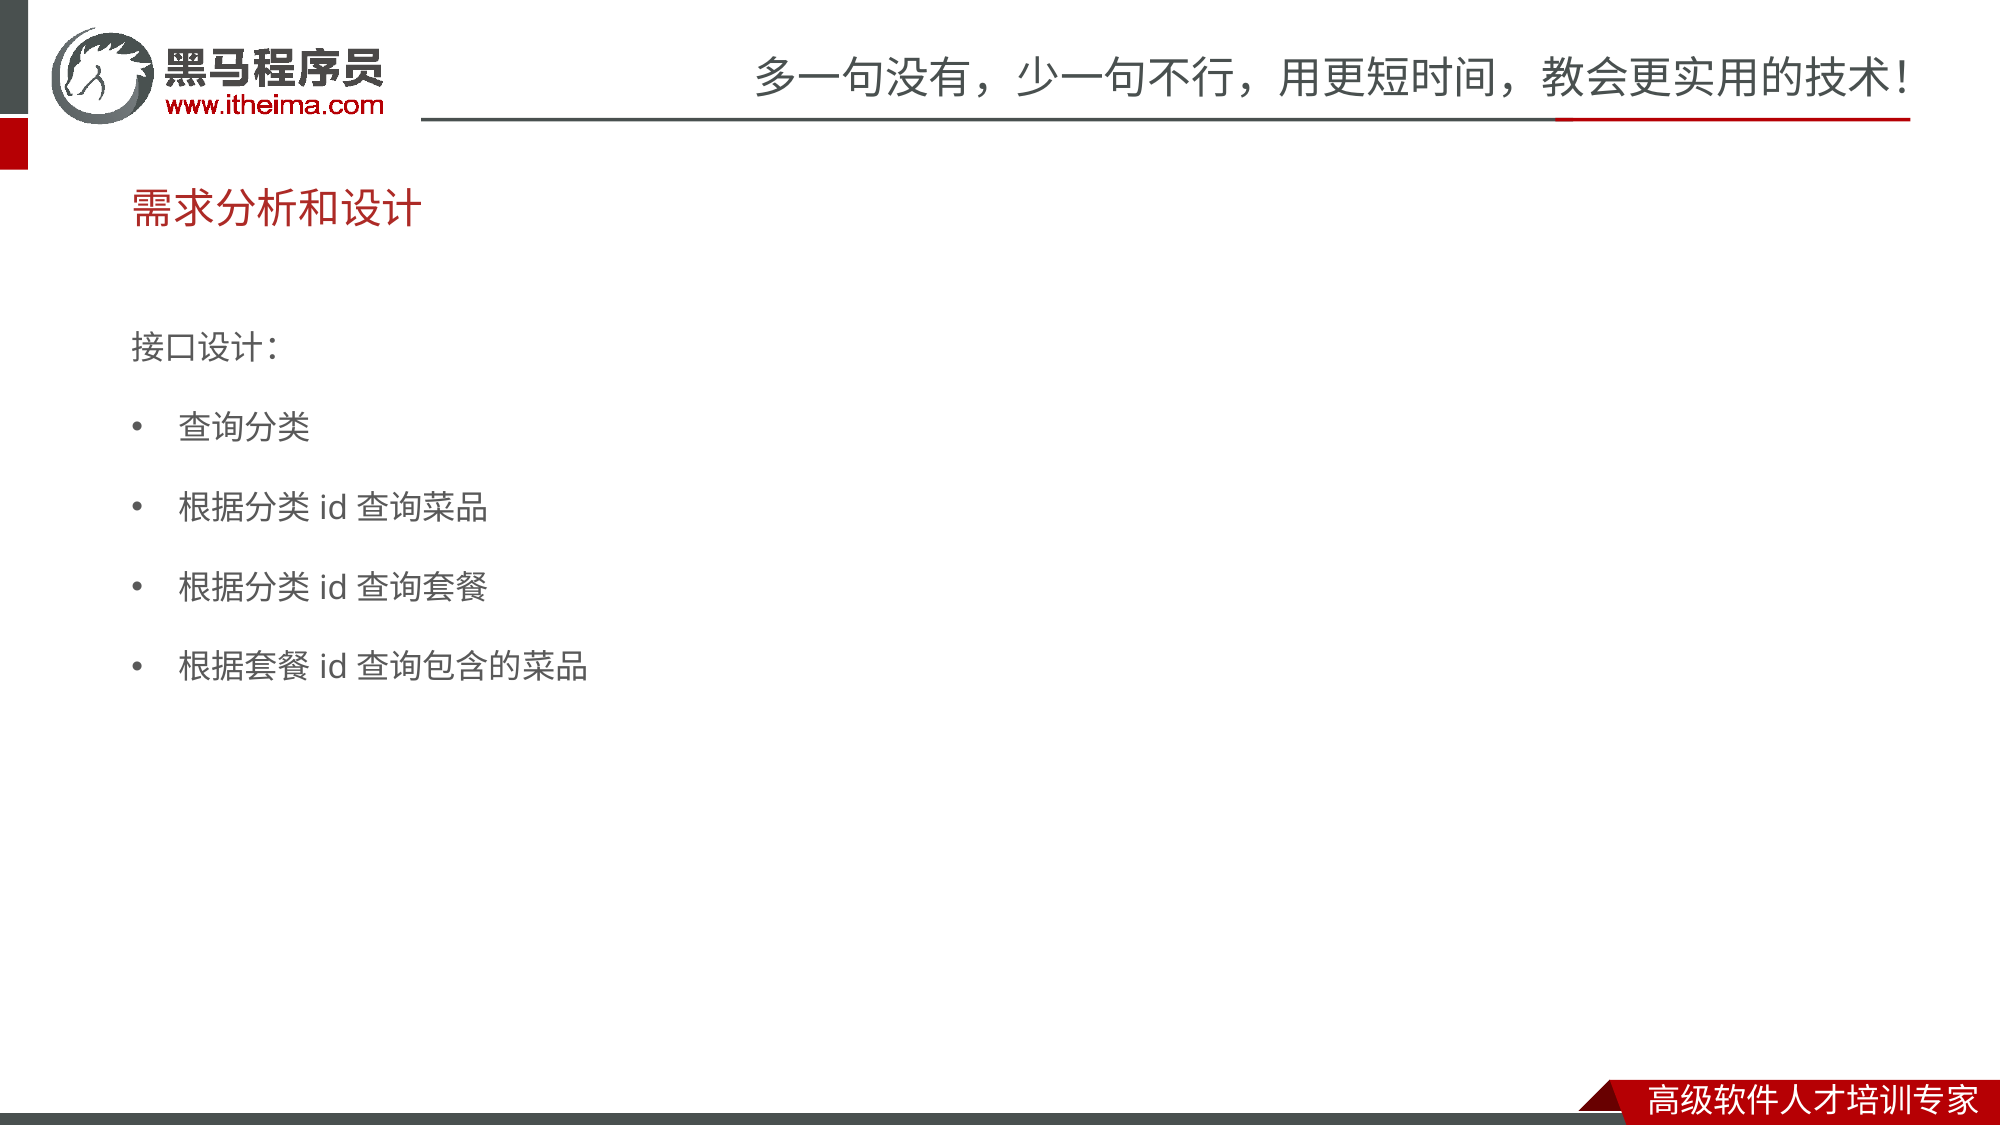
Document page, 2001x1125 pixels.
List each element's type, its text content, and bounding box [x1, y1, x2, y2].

text_box 接口设计： 查询分类 根据分类id查询菜品 根据分类id查询套餐 根据套餐id查询包含的菜品 [116, 278, 882, 693]
picture [50, 26, 384, 125]
title 需求分析和设计 [116, 164, 1872, 250]
